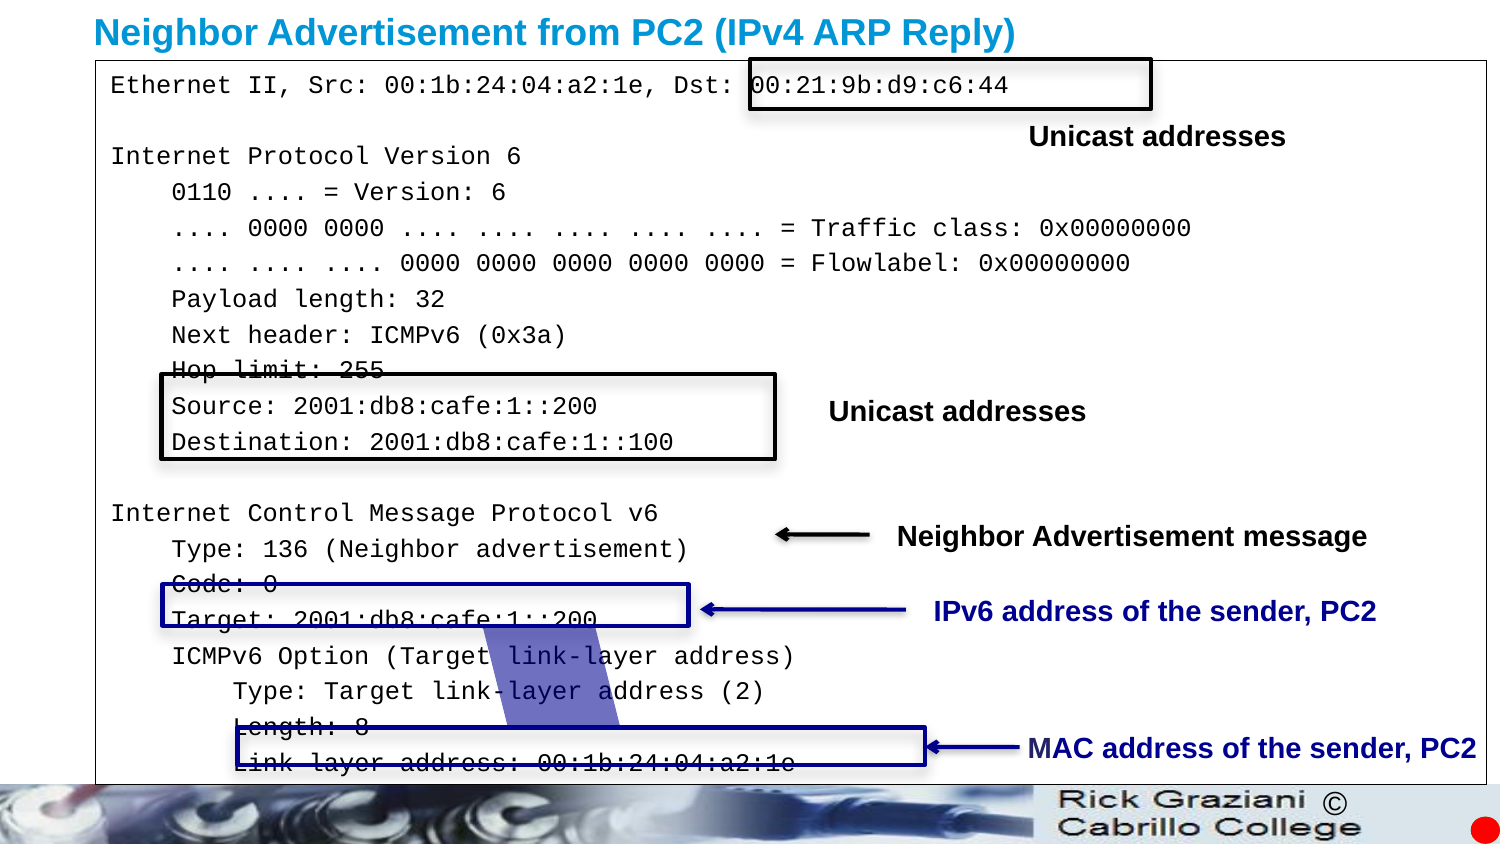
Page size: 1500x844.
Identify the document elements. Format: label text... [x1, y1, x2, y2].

text_box [748, 57, 1153, 111]
text_box IPv6 address of the sender, PC2 [918, 584, 1393, 635]
text_box [1470, 816, 1500, 844]
text_box [235, 725, 927, 767]
picture [0, 784, 1500, 844]
text_box Neighbor Advertisement message [881, 509, 1392, 560]
text_box Ethernet II, Src: 00:1b:24:04:a2:1e, Dst: 00:21:9b:d9:c6:44 Internet Protocol Version 6 0110 .... = Version: 6 .... 0000 0000 .... .... .... .... .... = Traffic class: 0x00000000 .... .... .... 0000 0000 0000 0000 0000 = Flowlabel: 0x00000000 Payload length: 32 Next header: ICMPv6 (0x3a) Hop limit: 255 Source: 2001:db8:cafe:1::200 Destination: 2001:db8:cafe:1::100 Internet Control Message Protocol v6 Type: 136 (Neighbor advertisement) Code: 0 Target: 2001:db8:cafe:1::200 ICMPv6 Option (Target link-layer address) Type: Target link-layer address (2) Length: 8 Link-layer address: 00:1b:24:04:a2:1e [95, 60, 1487, 785]
text_box [482, 627, 621, 728]
text_box MAC address of the sender, PC2 [1012, 721, 1500, 772]
text_box [159, 372, 777, 461]
picture [1490, 835, 1500, 844]
text_box [160, 582, 691, 628]
text_box Unicast addresses [1013, 109, 1302, 160]
text_box Neighbor Advertisement from PC2 (IPv4 ARP Reply) [78, 0, 1032, 60]
text_box Unicast addresses [813, 384, 1102, 435]
